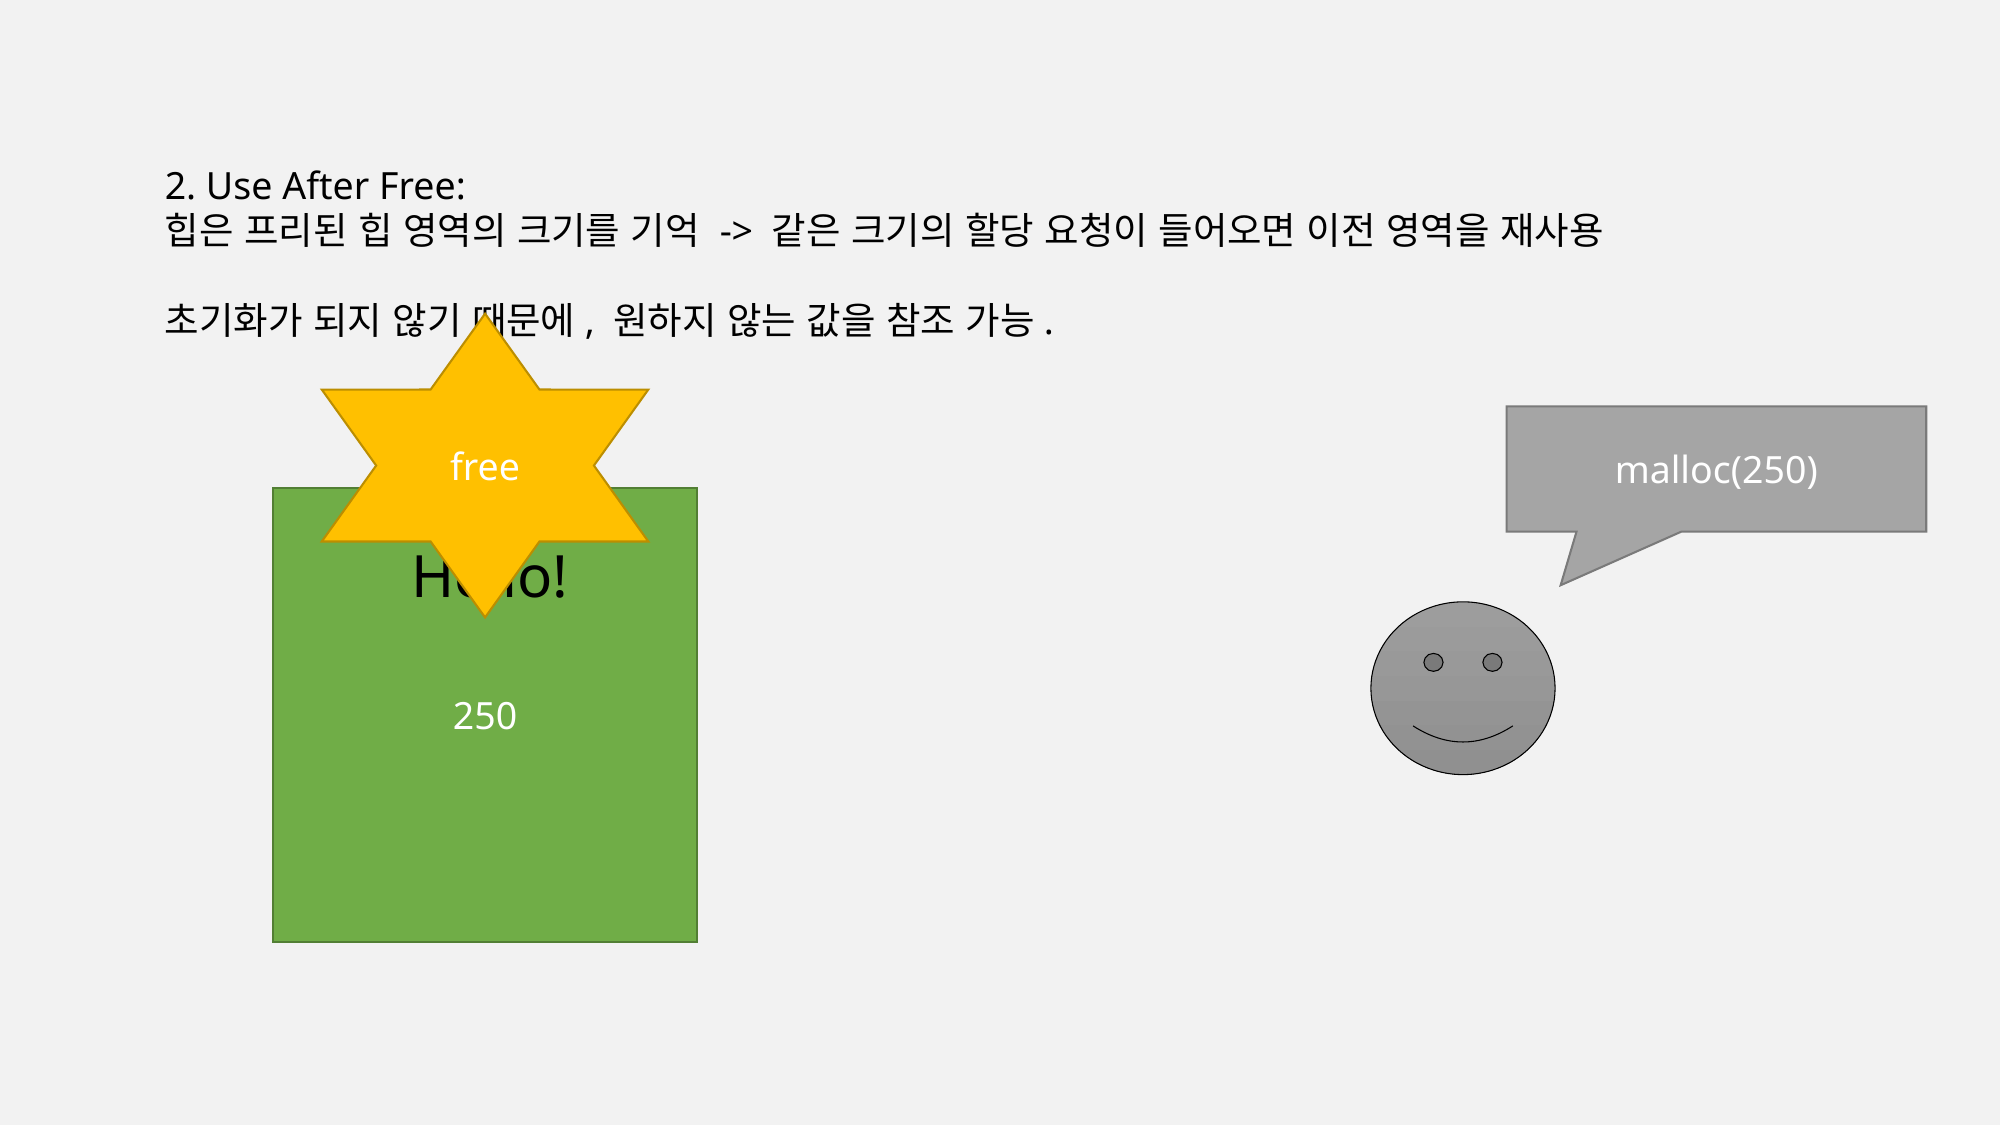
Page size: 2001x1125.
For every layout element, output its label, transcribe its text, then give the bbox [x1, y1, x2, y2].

text_box Hello! [396, 543, 482, 617]
text_box 250 [272, 487, 698, 943]
text_box Hello! [488, 543, 625, 617]
text_box malloc(250) [1505, 405, 1928, 588]
text_box [1370, 601, 1556, 776]
text_box free [319, 311, 651, 620]
text_box 2. Use After Free: 힙은 프리된 힙 영역의 크기를 기억 -> 같은 크기의 할당 요청이 들어오면 이전 영역을 재사용 초기화가 되지 않기 때문에, 원하지 않는 값을 참조 가능. [150, 154, 1909, 350]
